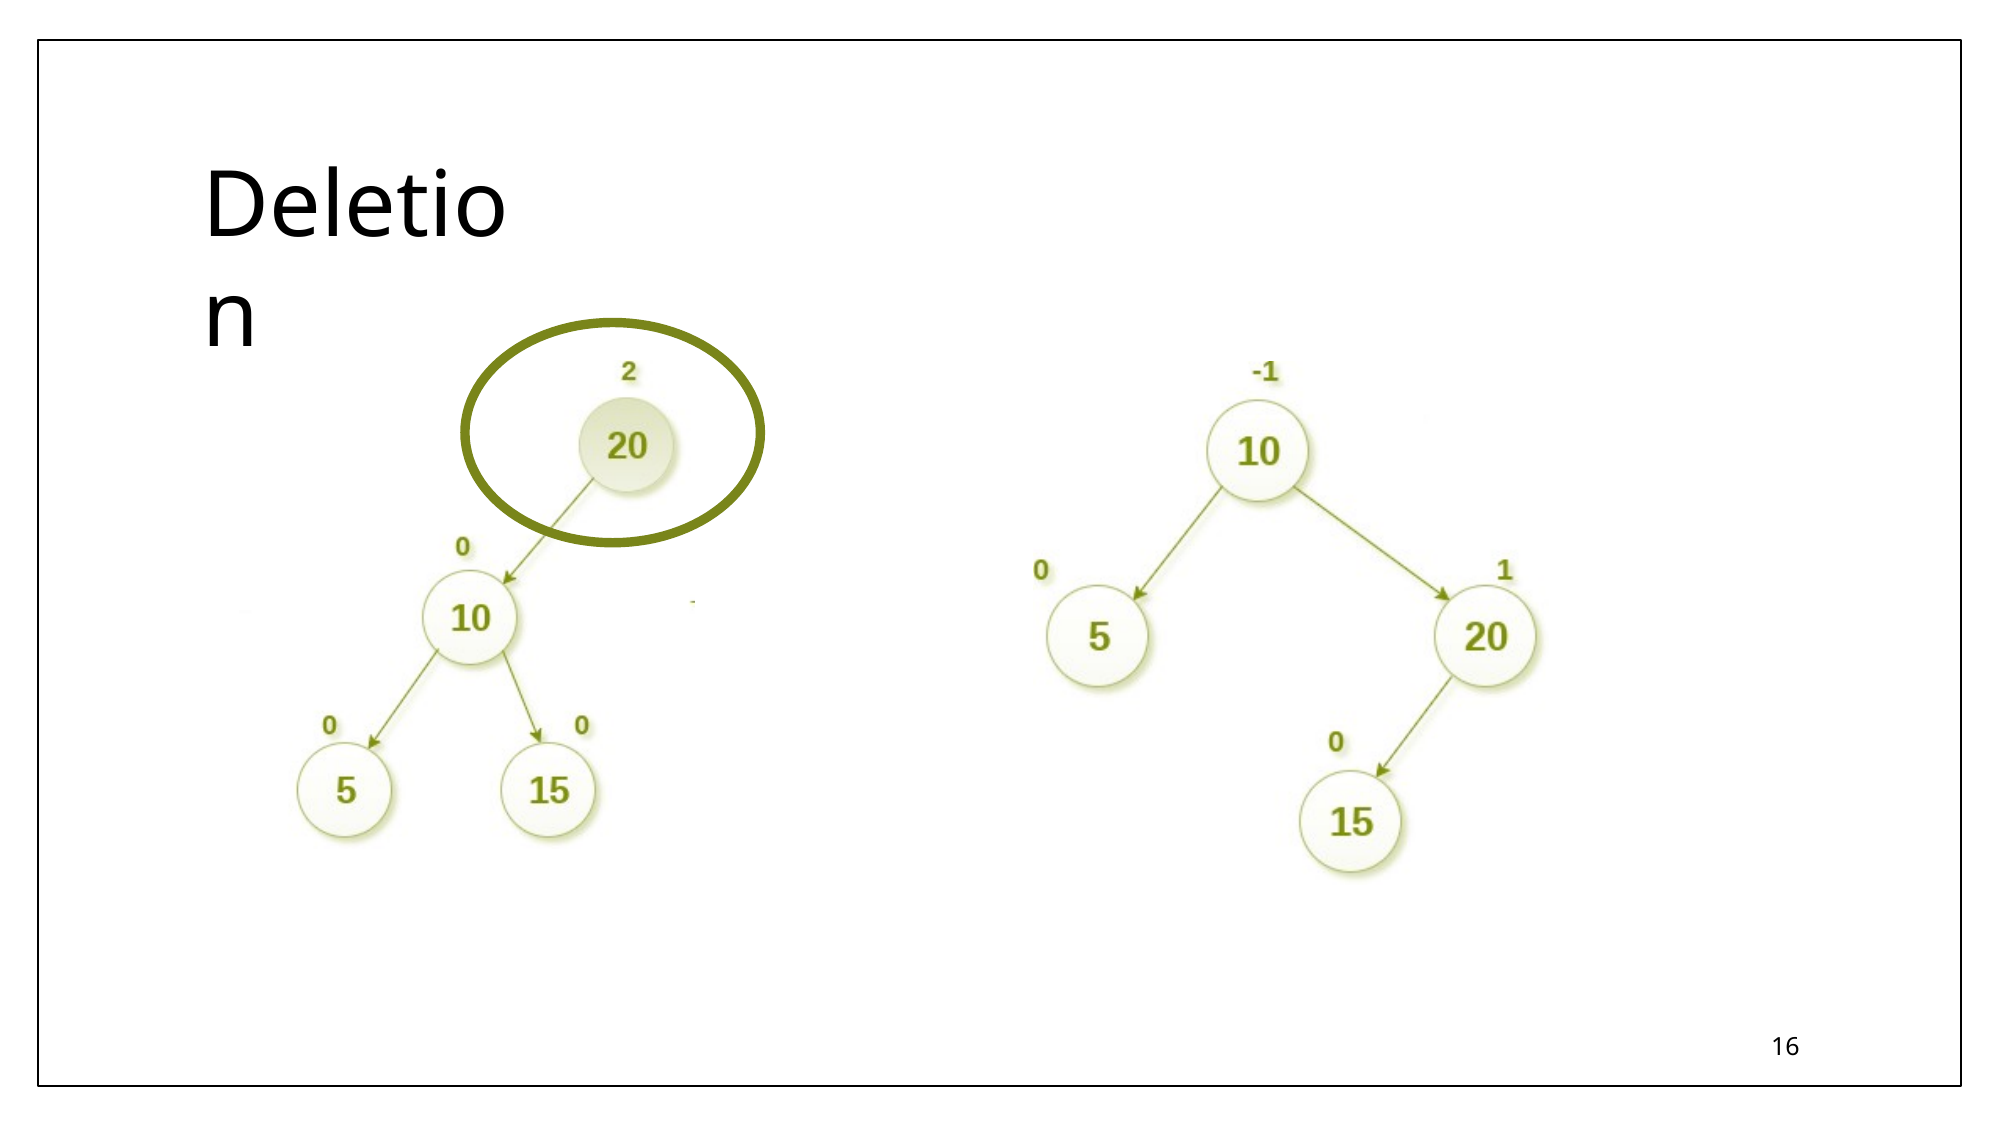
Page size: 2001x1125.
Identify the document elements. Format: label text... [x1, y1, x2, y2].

slide_number 16 [1764, 1038, 1802, 1125]
title Deletion [200, 142, 530, 365]
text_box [239, 317, 766, 849]
picture [1033, 361, 1549, 886]
